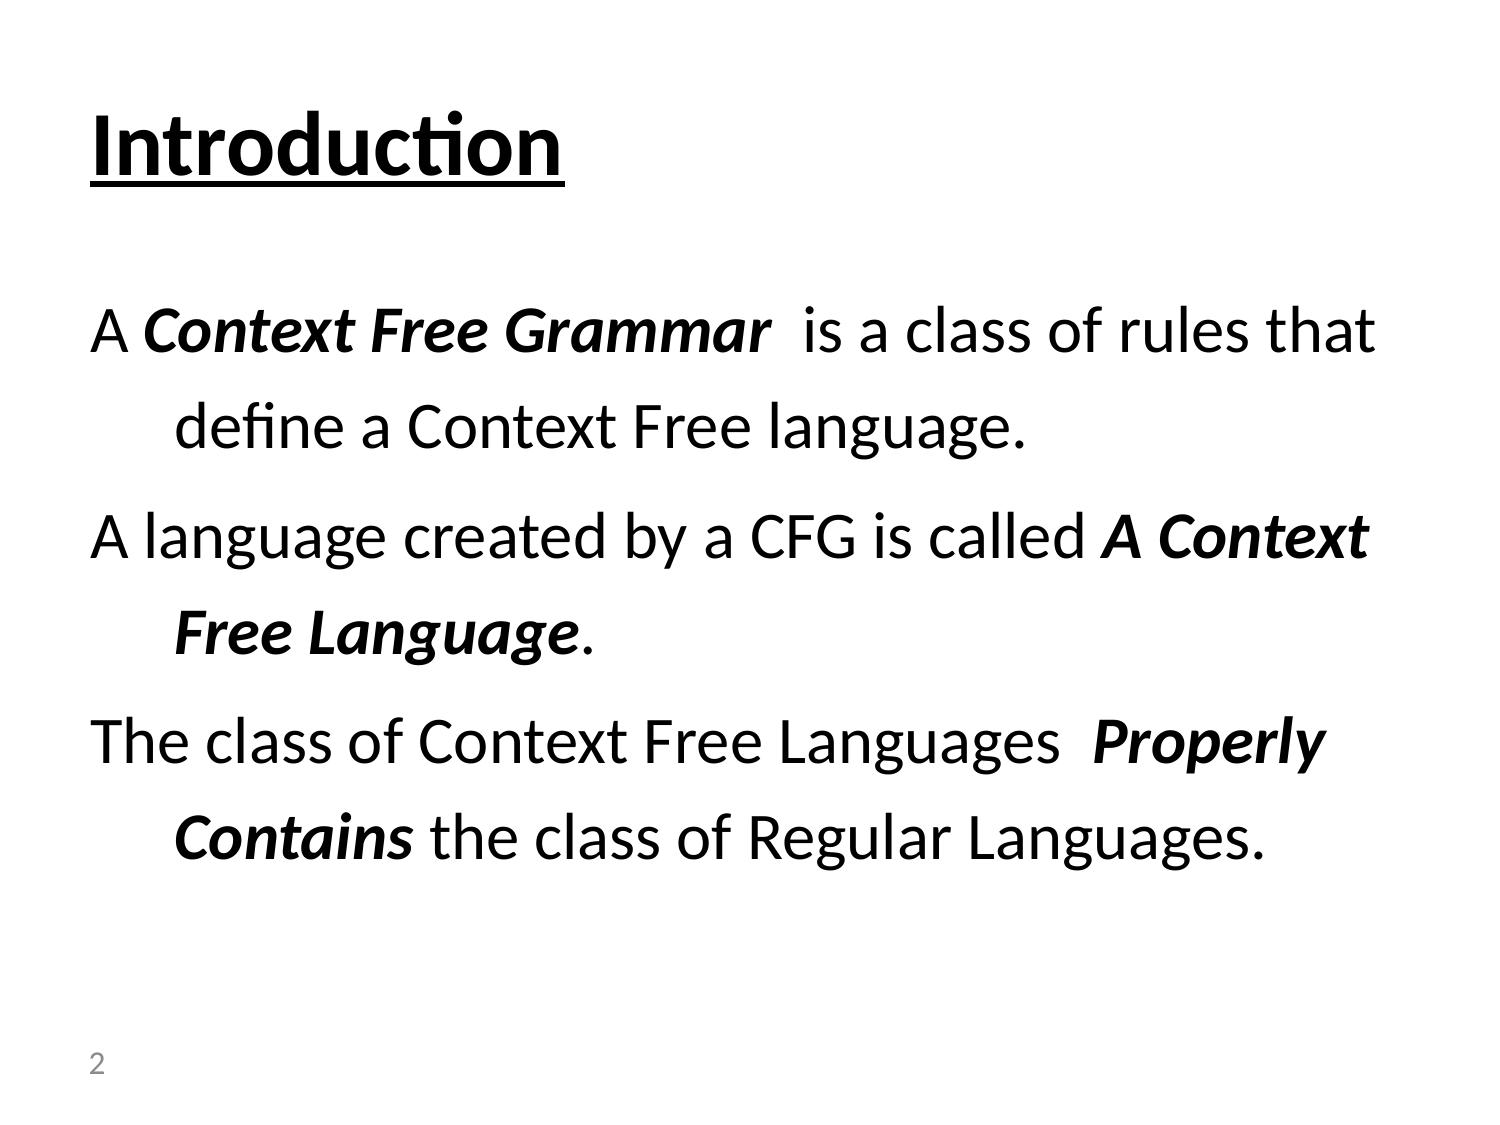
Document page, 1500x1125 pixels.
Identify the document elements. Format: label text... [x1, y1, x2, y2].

slide_number 2 [58, 1031, 409, 1092]
title Introduction [75, 45, 1425, 233]
list A Context Free Grammar is a class of rules that define a Context Free language. A language created by a CFG is called A Context Free Language. The class of Context Free Languages Properly Contains the class of Regular Languages. [75, 262, 1425, 1005]
